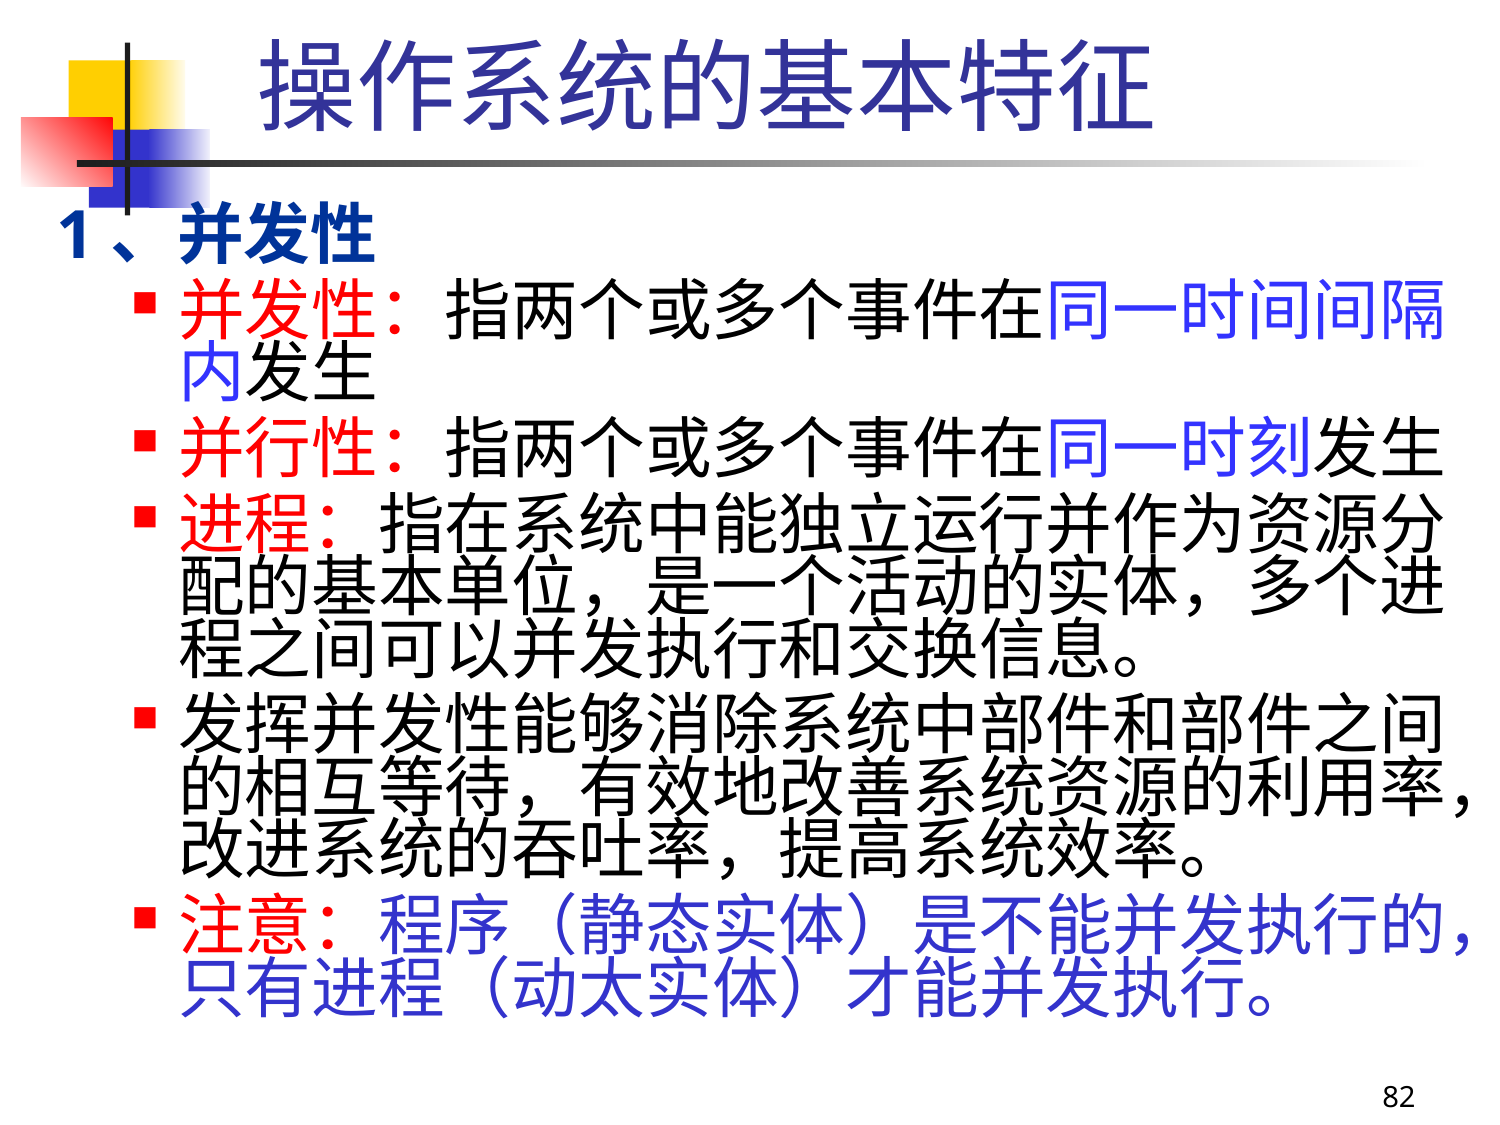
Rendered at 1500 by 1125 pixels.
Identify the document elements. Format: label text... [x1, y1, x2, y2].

text_box 操作系统的基本特征 [242, 44, 1365, 123]
slide_number 82 [1080, 1070, 1431, 1114]
list 1、并发性 并发性：指两个或多个事件在同一时间间隔内发生 并行性：指两个或多个事件在同一时刻发生 进程：指在系统中能独立运行并作为资源分配的基本单位，是一个活动的实体，多个进程之间可以并发执行和交换信息。 发挥并发性能够消除系统中部件和部件之间的相互等待，有效地改善系统资源的利用率，改进系统的吞吐率，提高系统效率。 注意：程序（静态实体）是不能并发执行的，只有进程（动太实体）才能并发执行。 [41, 201, 1489, 965]
